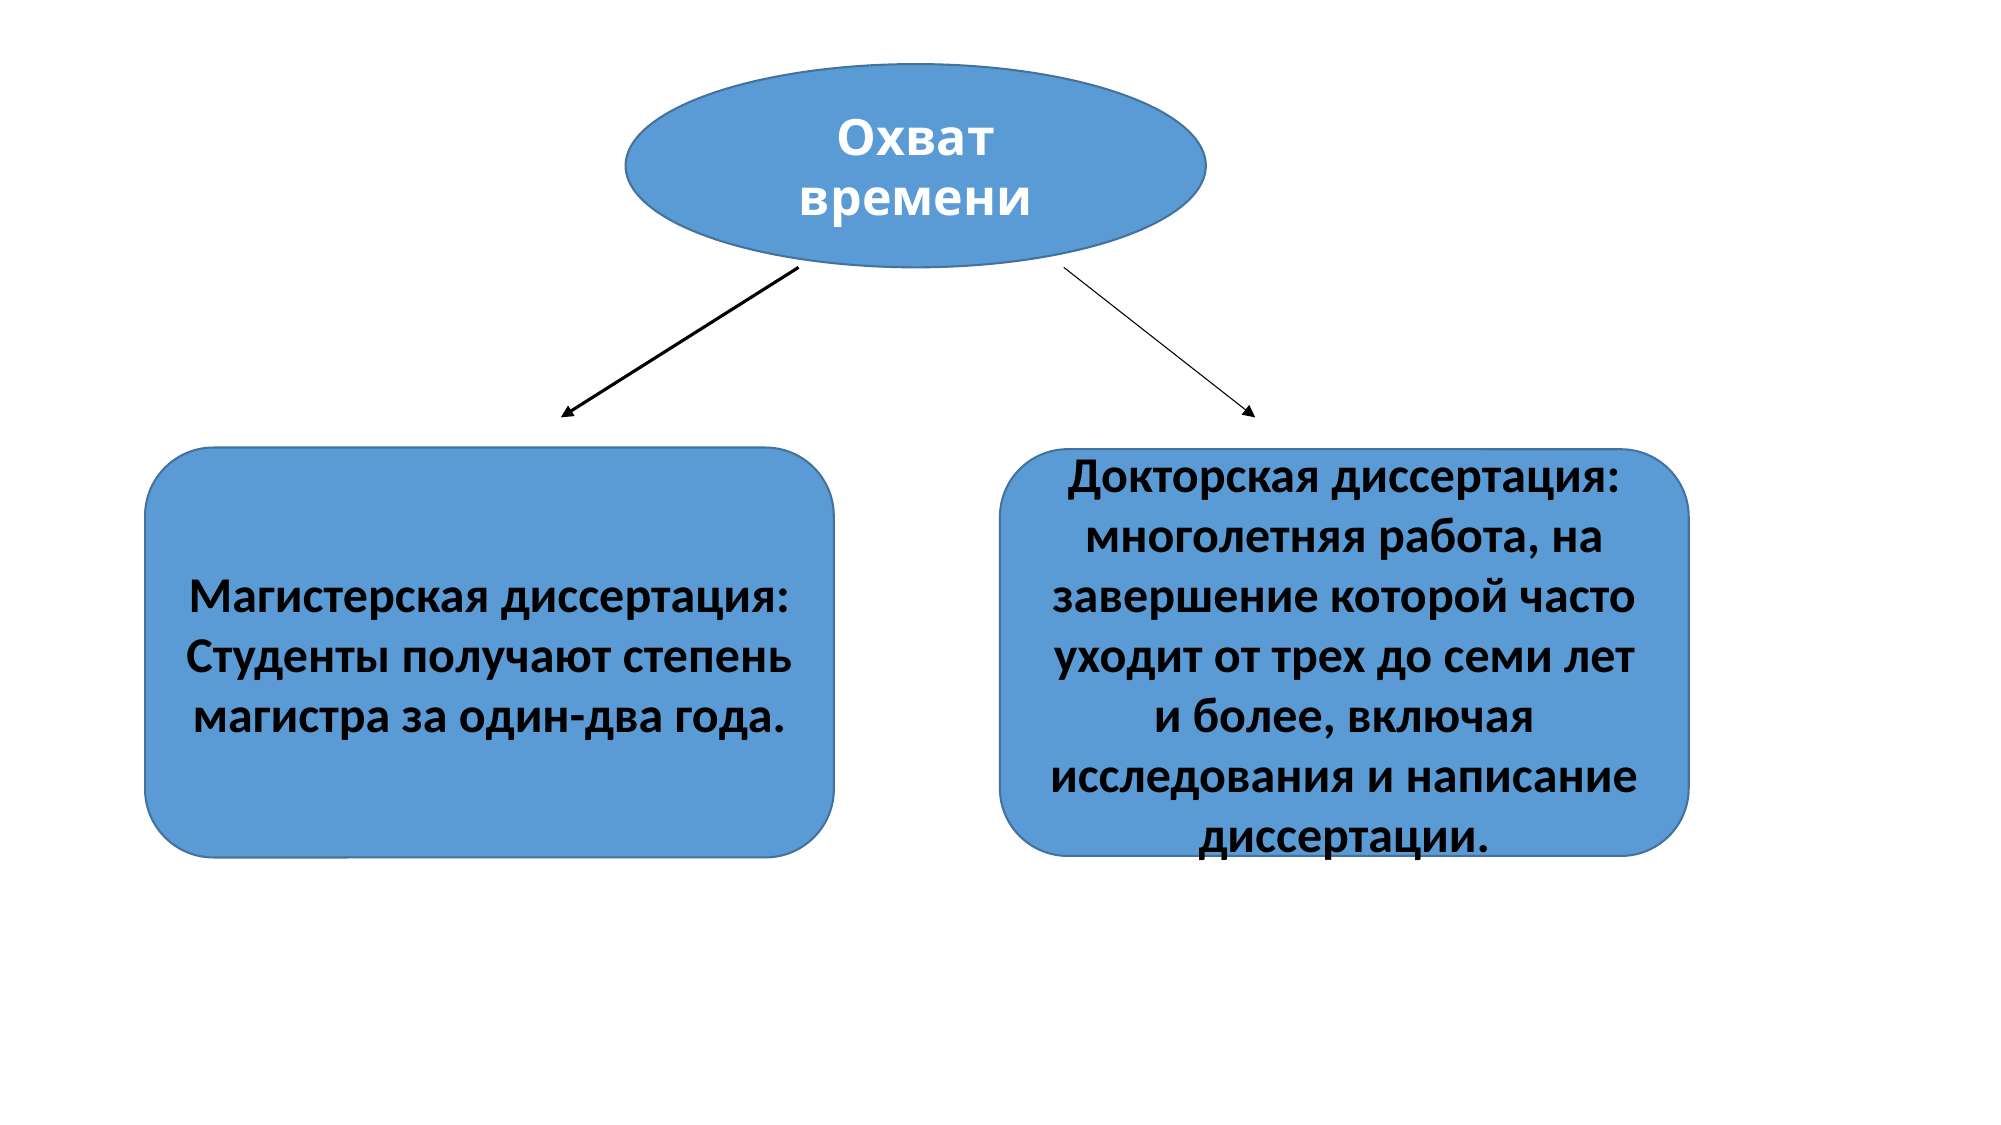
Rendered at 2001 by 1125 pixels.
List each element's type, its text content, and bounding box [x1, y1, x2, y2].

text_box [1063, 267, 1256, 418]
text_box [560, 267, 799, 418]
text_box Докторская диссертация: многолетняя работа, на завершение которой часто уходит от трех до семи лет и более, включая исследования и написание диссертации. [998, 448, 1690, 857]
text_box Охват времени [624, 63, 1207, 269]
text_box Магистерская диссертация: Студенты получают степень магистра за один-два года. [144, 446, 835, 859]
